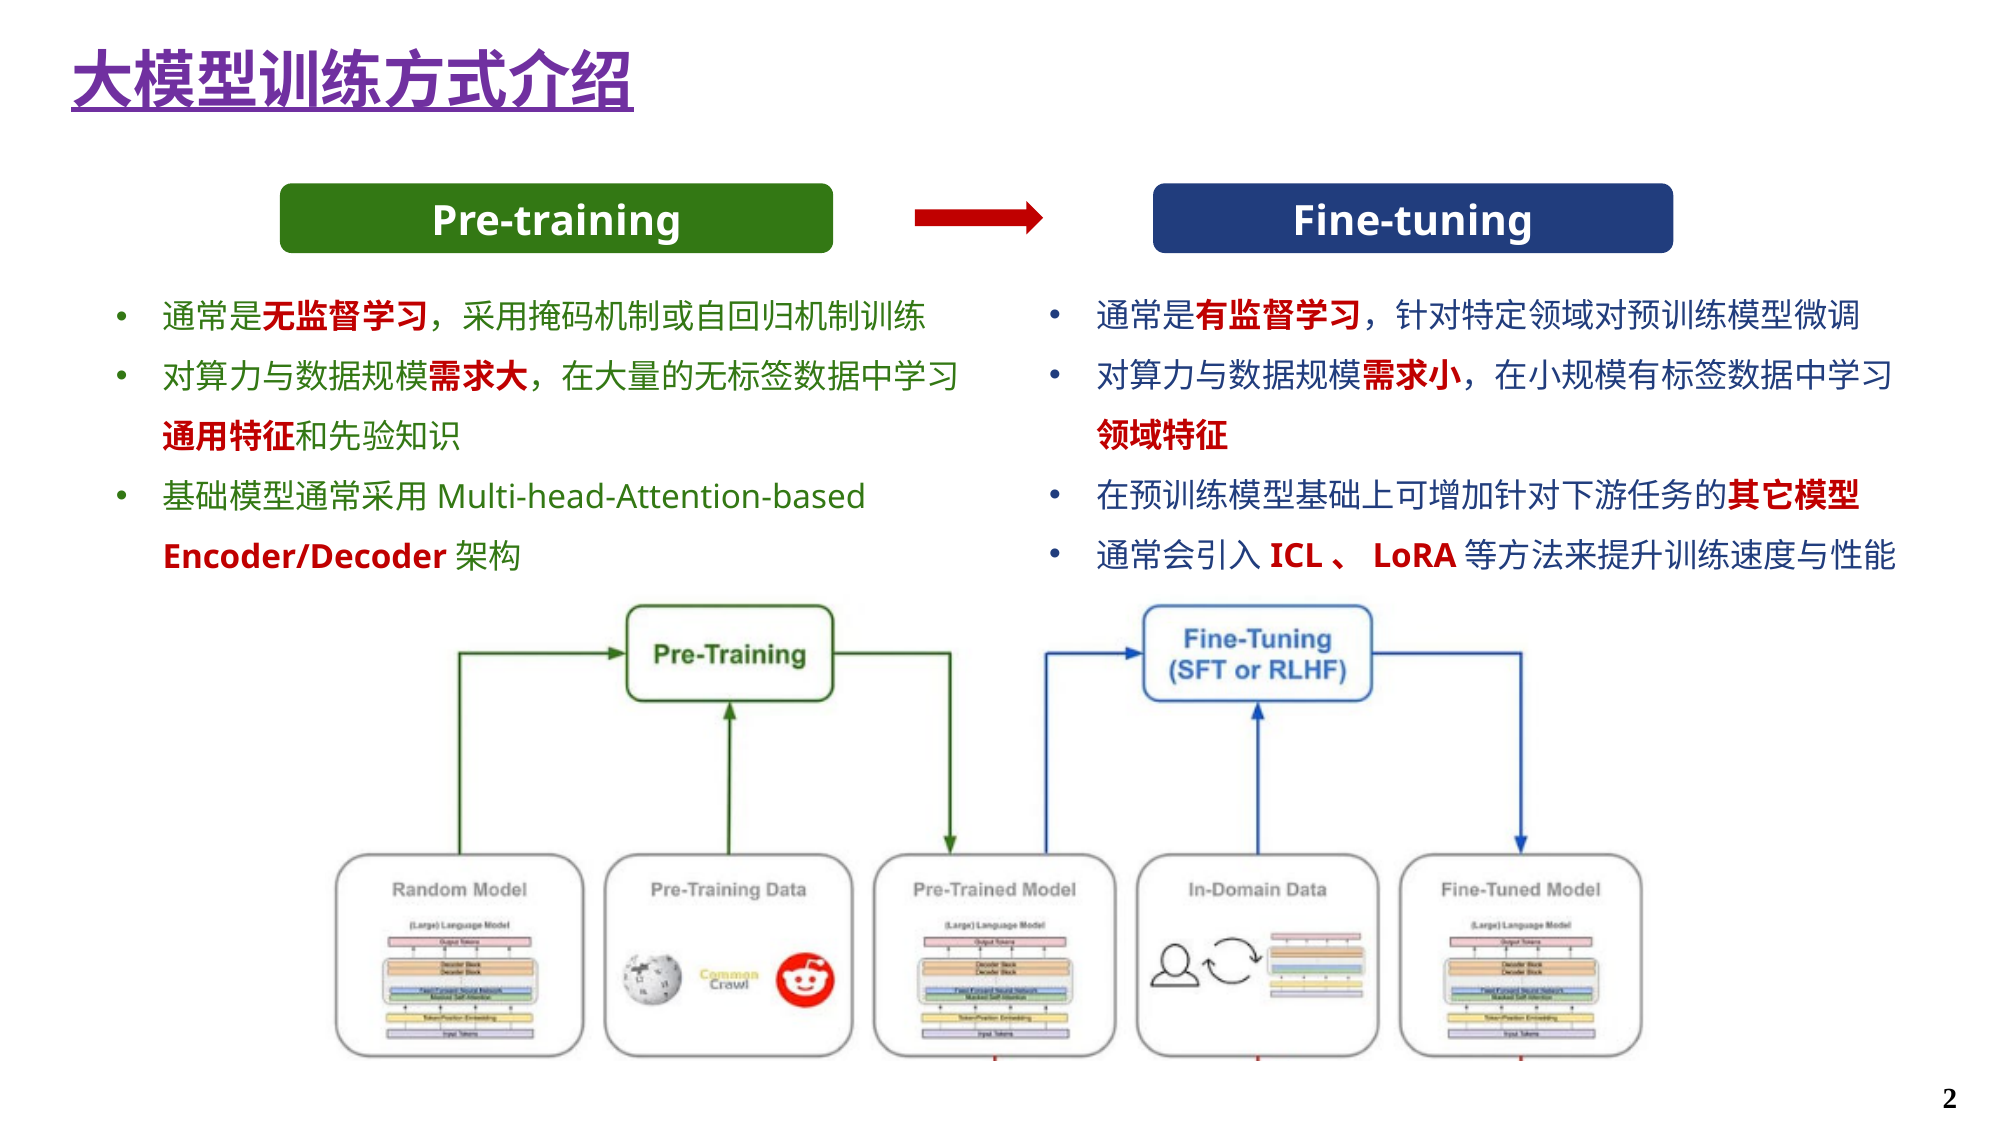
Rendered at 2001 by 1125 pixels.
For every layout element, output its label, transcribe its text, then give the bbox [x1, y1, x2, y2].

picture [325, 594, 1652, 1061]
text_box Pre-training [279, 183, 834, 254]
text_box Fine-tuning [1153, 183, 1674, 254]
slide_number 1 [1927, 1072, 2000, 1120]
text_box [913, 198, 1045, 237]
list 大模型训练方式介绍 [56, 41, 1407, 155]
text_box 通常是有监督学习，针对特定领域对预训练模型微调 对算力与数据规模需求小，在小规模有标签数据中学习领域特征 在预训练模型基础上可增加针对下游任务的其它模型 通常会引入ICL、LoRA等方法来提升训练速度与性能 [1034, 266, 1931, 581]
text_box 通常是无监督学习，采用掩码机制或自回归机制训练 对算力与数据规模需求大，在大量的无标签数据中学习通用特征和先验知识 基础模型通常采用Multi-head-Attention-based Encoder/Decoder架构 [101, 268, 997, 583]
